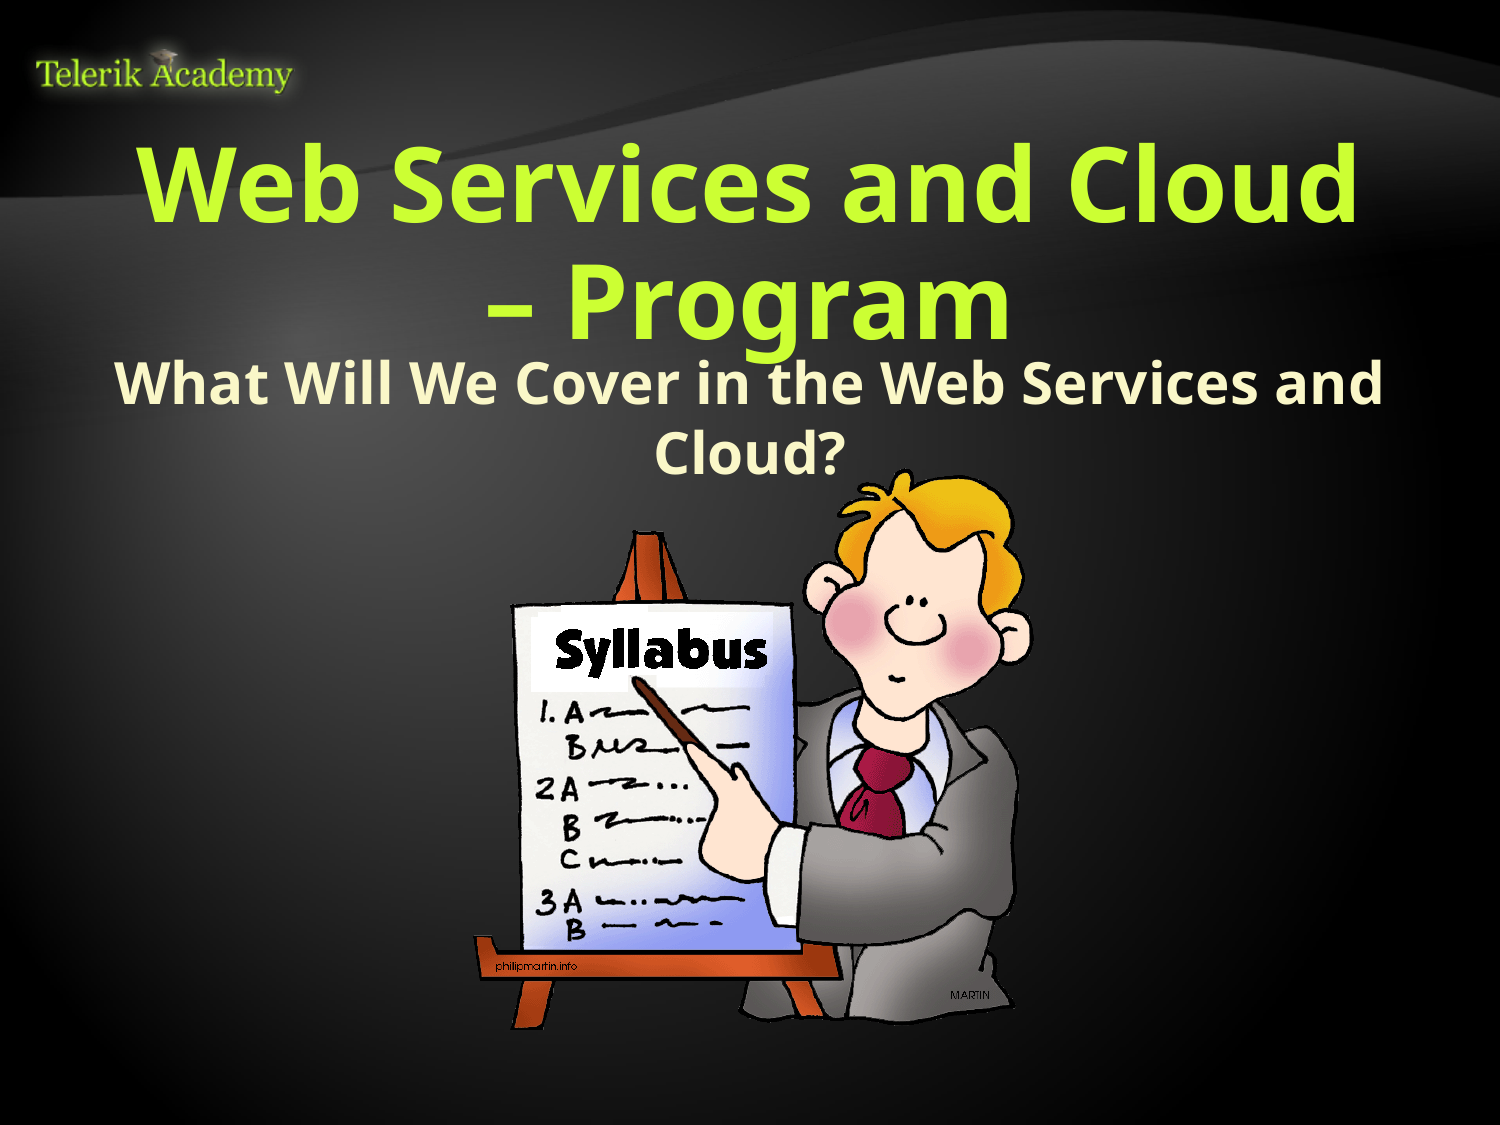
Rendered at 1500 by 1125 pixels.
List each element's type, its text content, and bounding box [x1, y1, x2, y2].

subtitle What Will We Cover in the Web Services and Cloud? [99, 369, 1400, 463]
picture [0, 0, 1500, 1125]
title Web Services and Cloud – Program [99, 187, 1400, 300]
